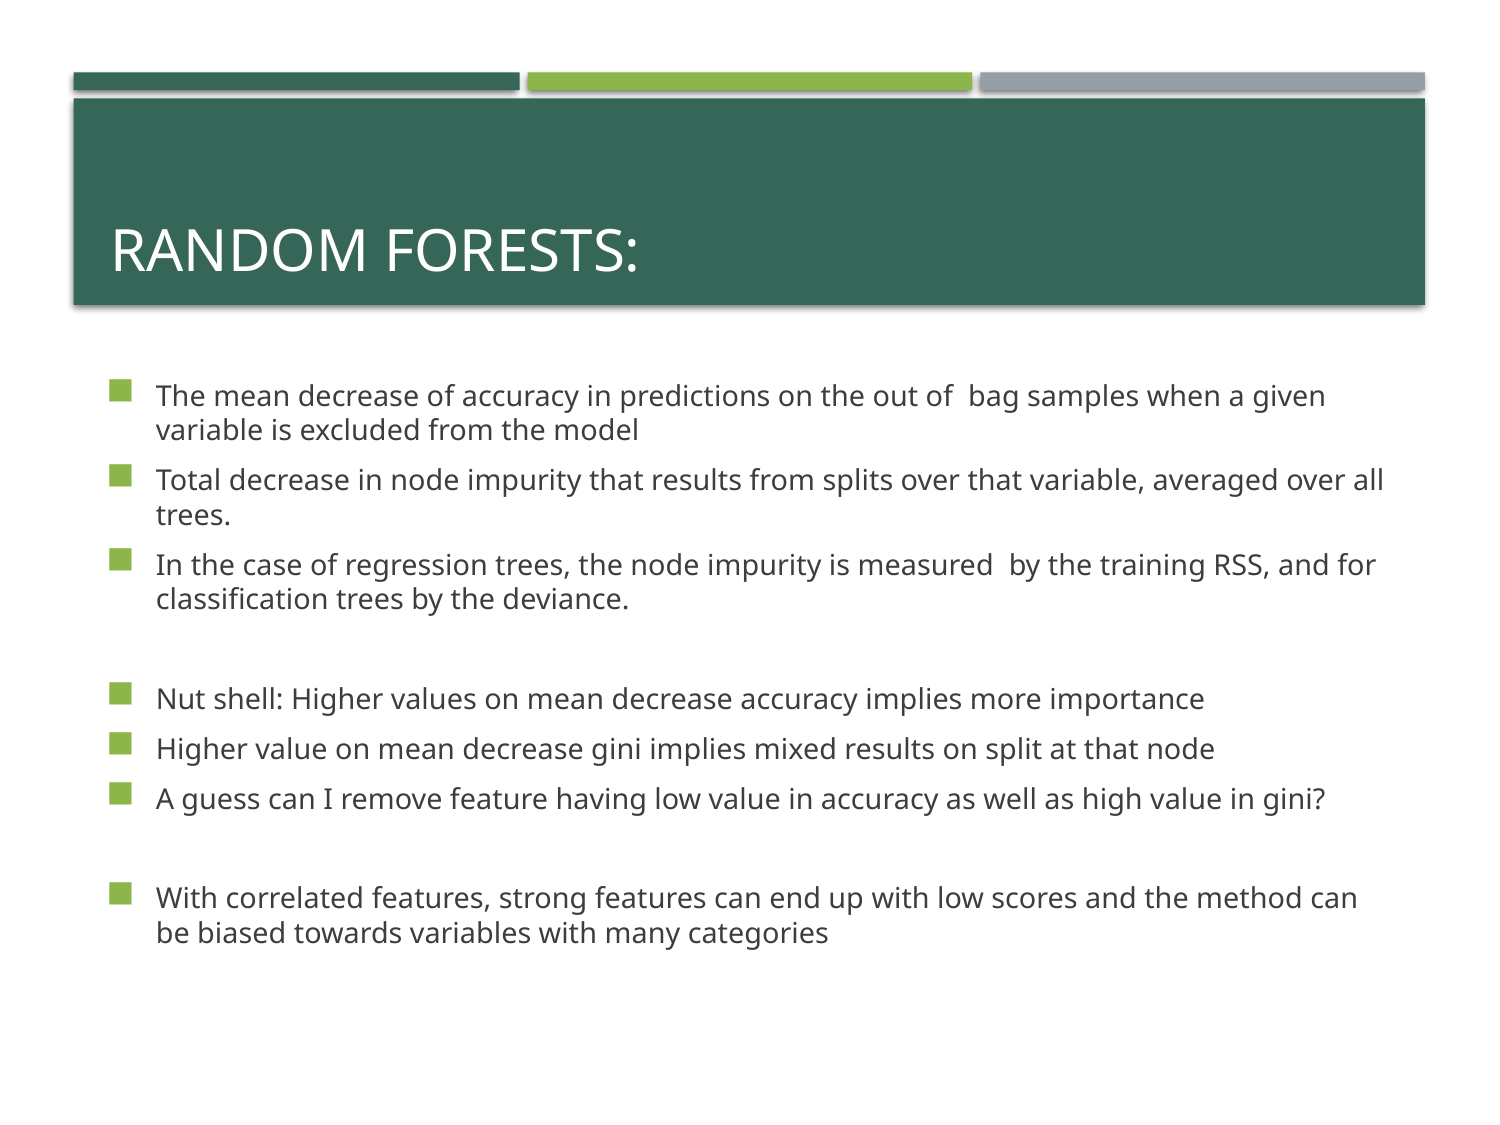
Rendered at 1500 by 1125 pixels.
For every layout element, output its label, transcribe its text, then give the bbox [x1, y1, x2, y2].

list The mean decrease of accuracy in predictions on the out of bag samples when a given variable is excluded from the model Total decrease in node impurity that results from splits over that variable, averaged over all trees. In the case of regression trees, the node impurity is measured by the training RSS, and for classification trees by the deviance. Nut shell: Higher values on mean decrease accuracy implies more importance Higher value on mean decrease gini implies mixed results on split at that node A guess can I remove feature having low value in accuracy as well as high value in gini? With correlated features, strong features can end up with low scores and the method can be biased towards variables with many categories [95, 365, 1406, 962]
title Random Forests: [95, 112, 1406, 291]
